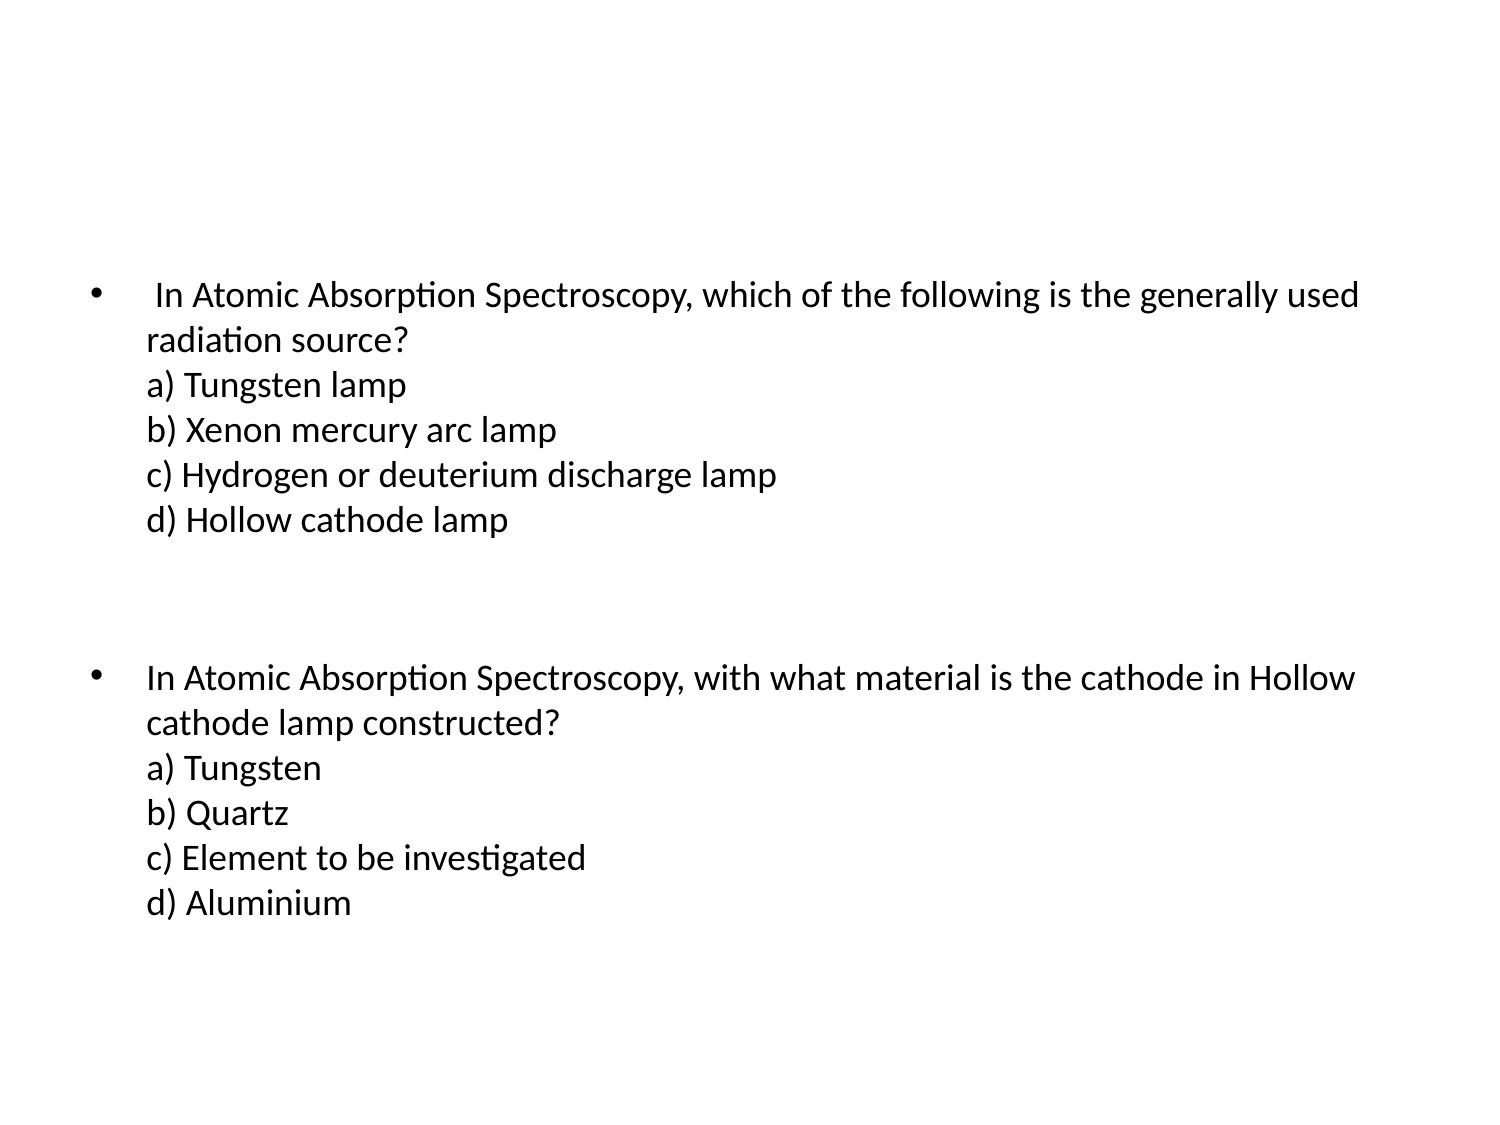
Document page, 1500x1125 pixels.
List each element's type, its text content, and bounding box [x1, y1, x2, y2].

list In Atomic Absorption Spectroscopy, which of the following is the generally used radiation source? a) Tungsten lamp b) Xenon mercury arc lamp c) Hydrogen or deuterium discharge lamp d) Hollow cathode lamp In Atomic Absorption Spectroscopy, with what material is the cathode in Hollow cathode lamp constructed? a) Tungsten b) Quartz c) Element to be investigated d) Aluminium [75, 262, 1425, 1005]
